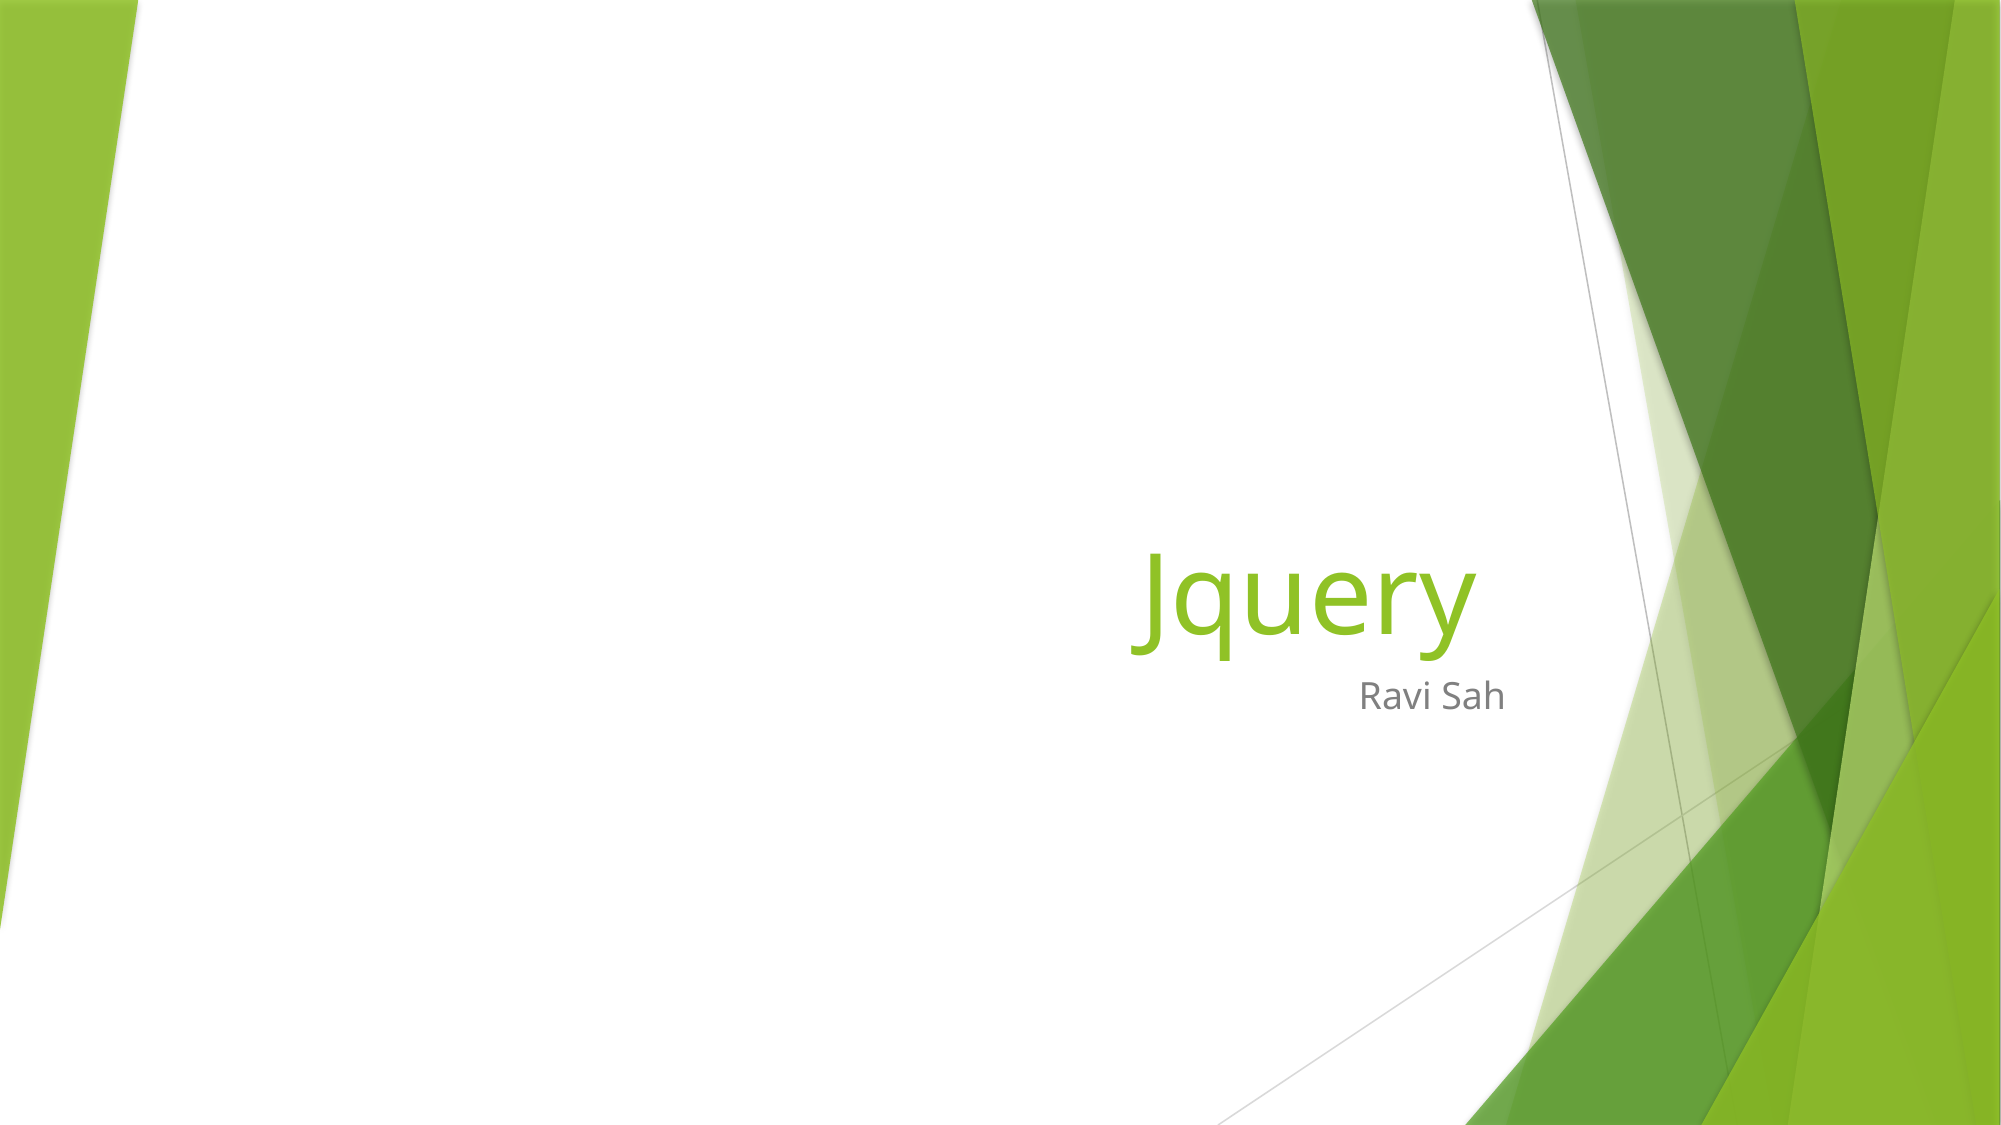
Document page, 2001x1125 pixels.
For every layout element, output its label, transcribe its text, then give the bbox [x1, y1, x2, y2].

subtitle Ravi Sah [247, 664, 1522, 845]
title Jquery [247, 394, 1522, 664]
